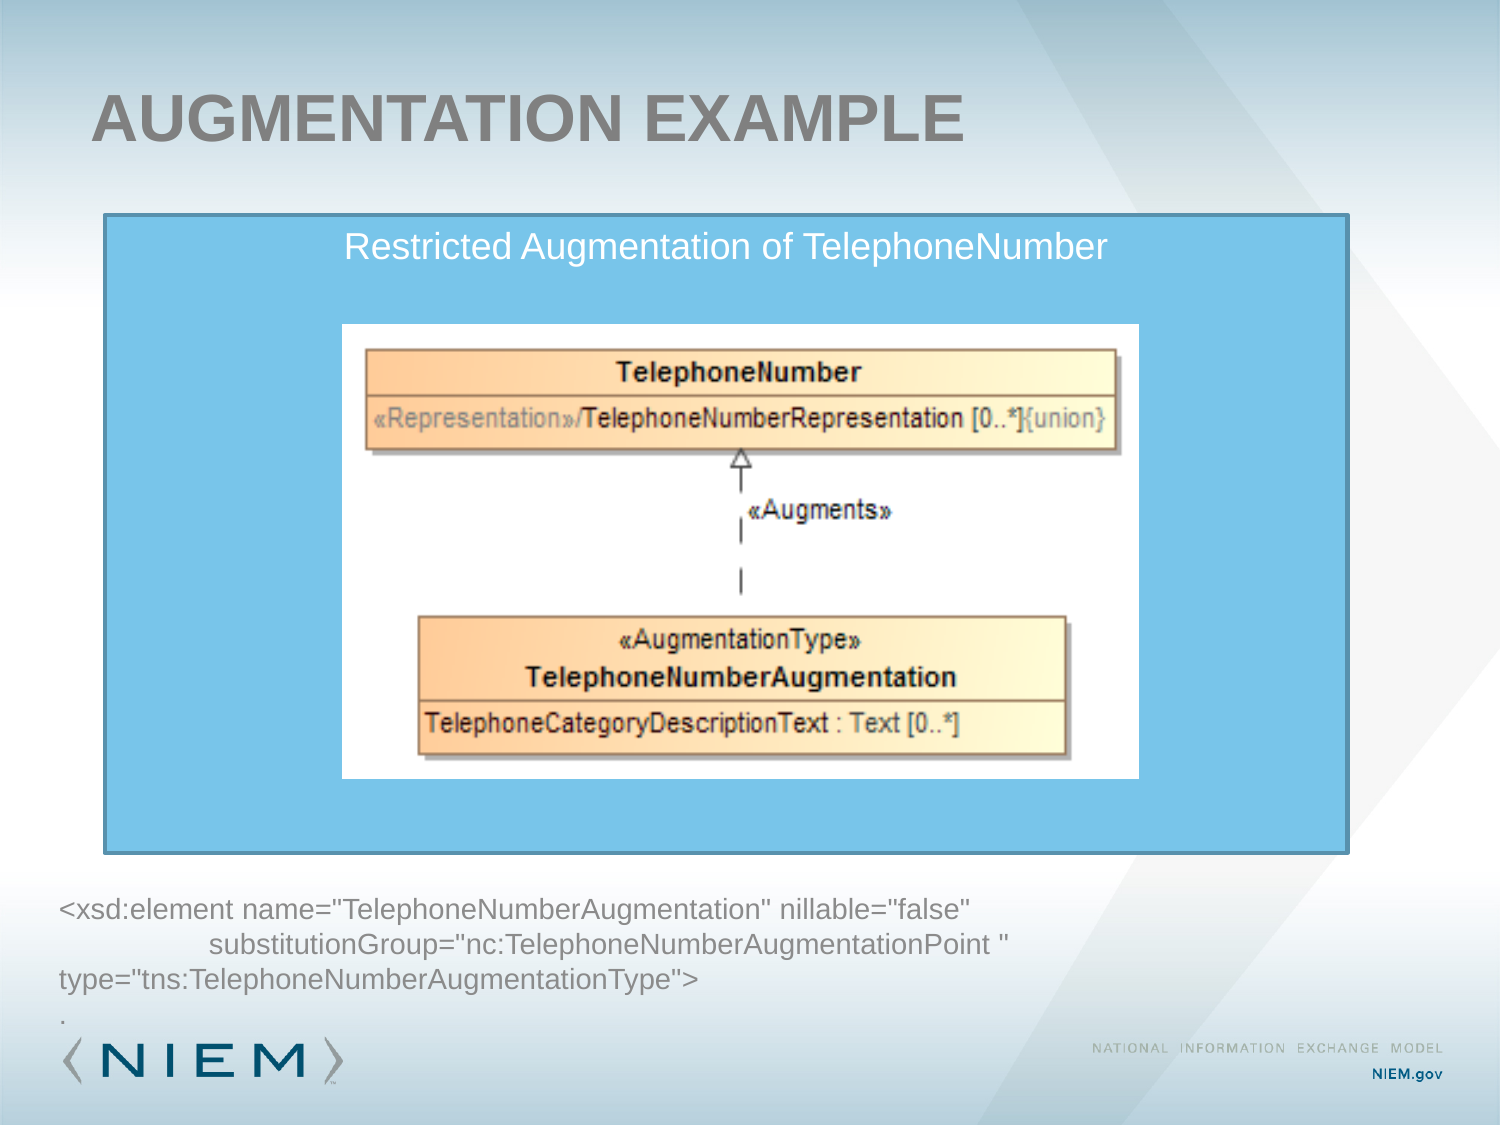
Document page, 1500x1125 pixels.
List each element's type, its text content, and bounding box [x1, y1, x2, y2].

picture [0, 0, 1500, 1125]
text_box Restricted Augmentation of TelephoneNumber [103, 216, 1350, 855]
title Augmentation Example [75, 82, 1425, 216]
text_box <xsd:element name="TelephoneNumberAugmentation" nillable="false" substitutionGroup="nc:TelephoneNumberAugmentationPoint " type="tns:TelephoneNumberAugmentationType"> . [44, 882, 1439, 1038]
